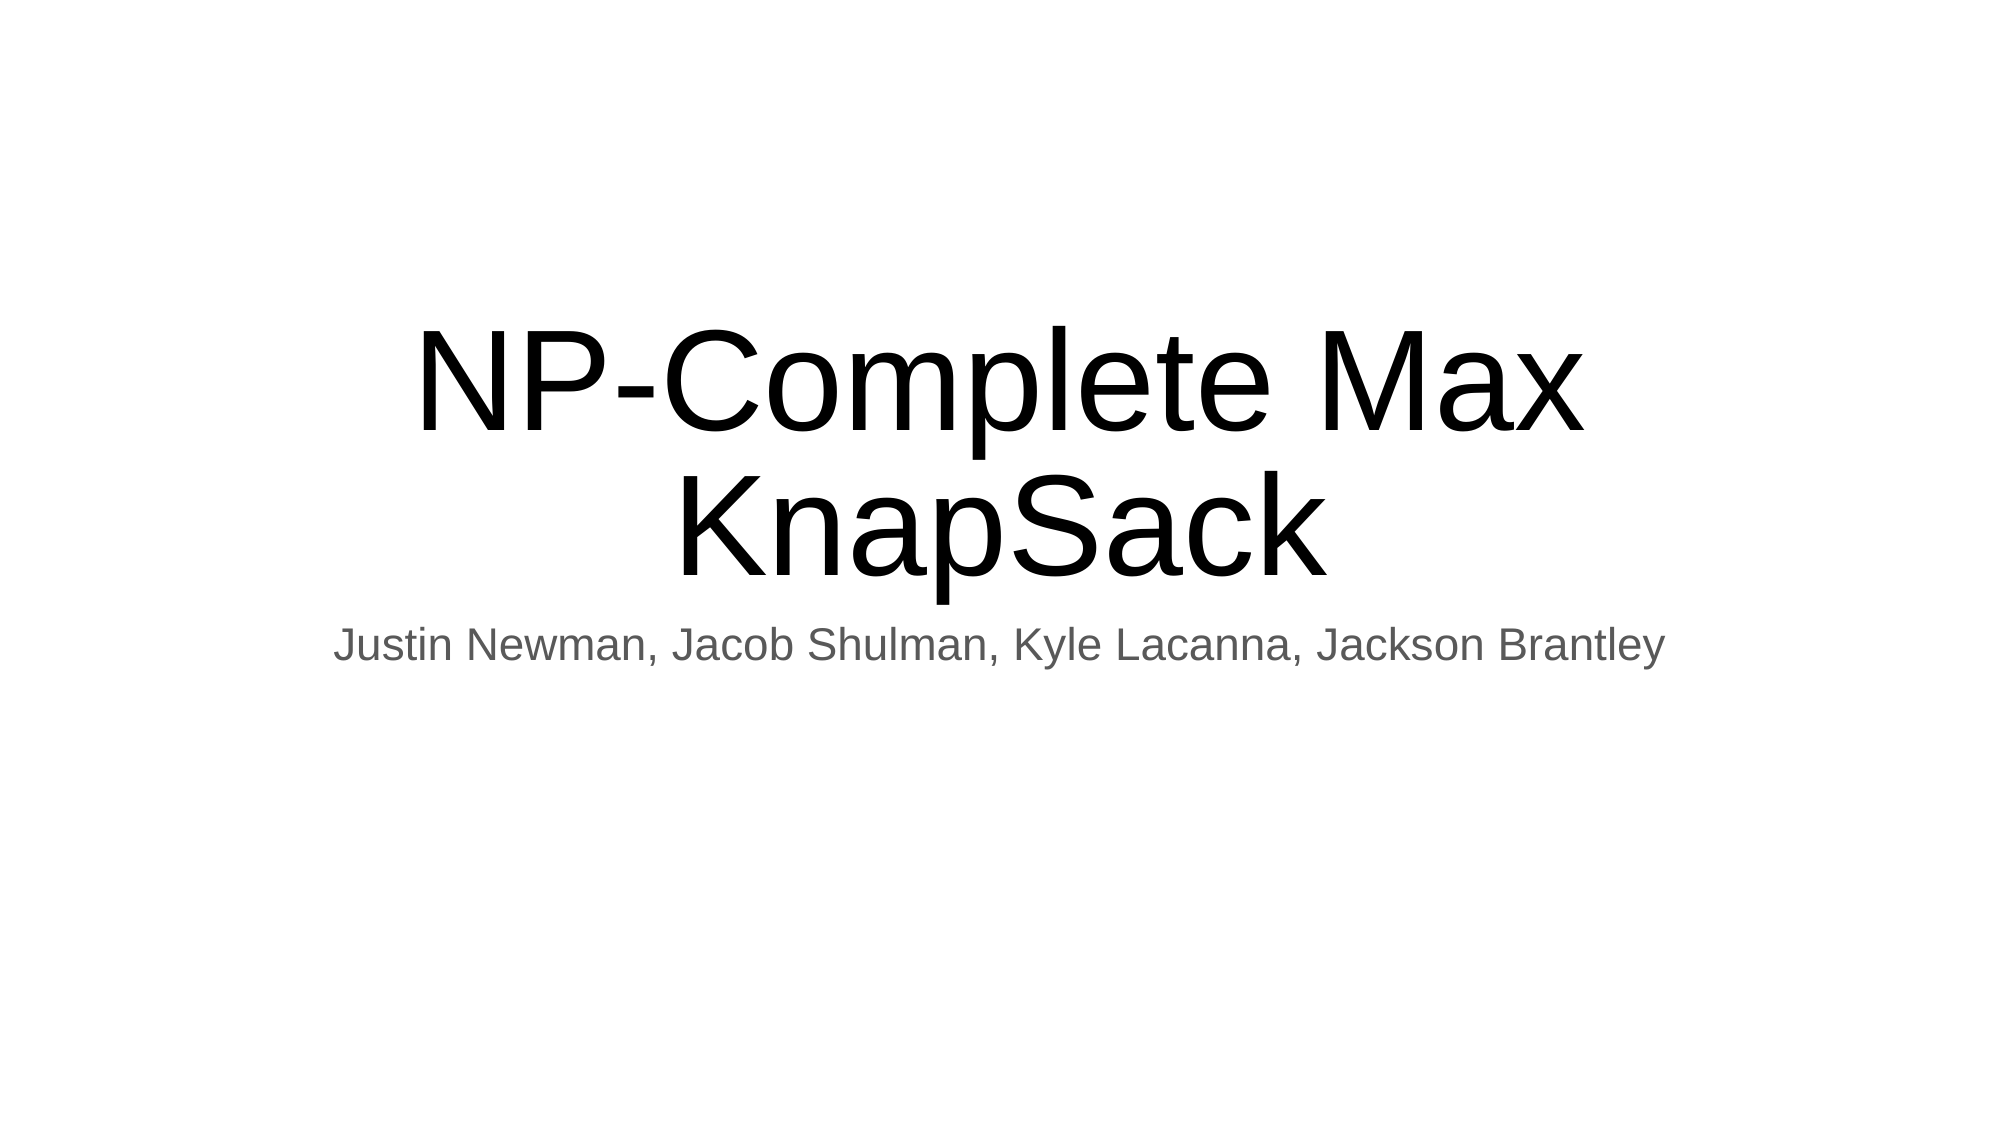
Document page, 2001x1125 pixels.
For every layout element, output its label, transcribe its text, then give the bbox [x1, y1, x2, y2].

subtitle Justin Newman, Jacob Shulman, Kyle Lacanna, Jackson Brantley [68, 619, 1932, 794]
title NP-Complete Max KnapSack [68, 162, 1932, 612]
